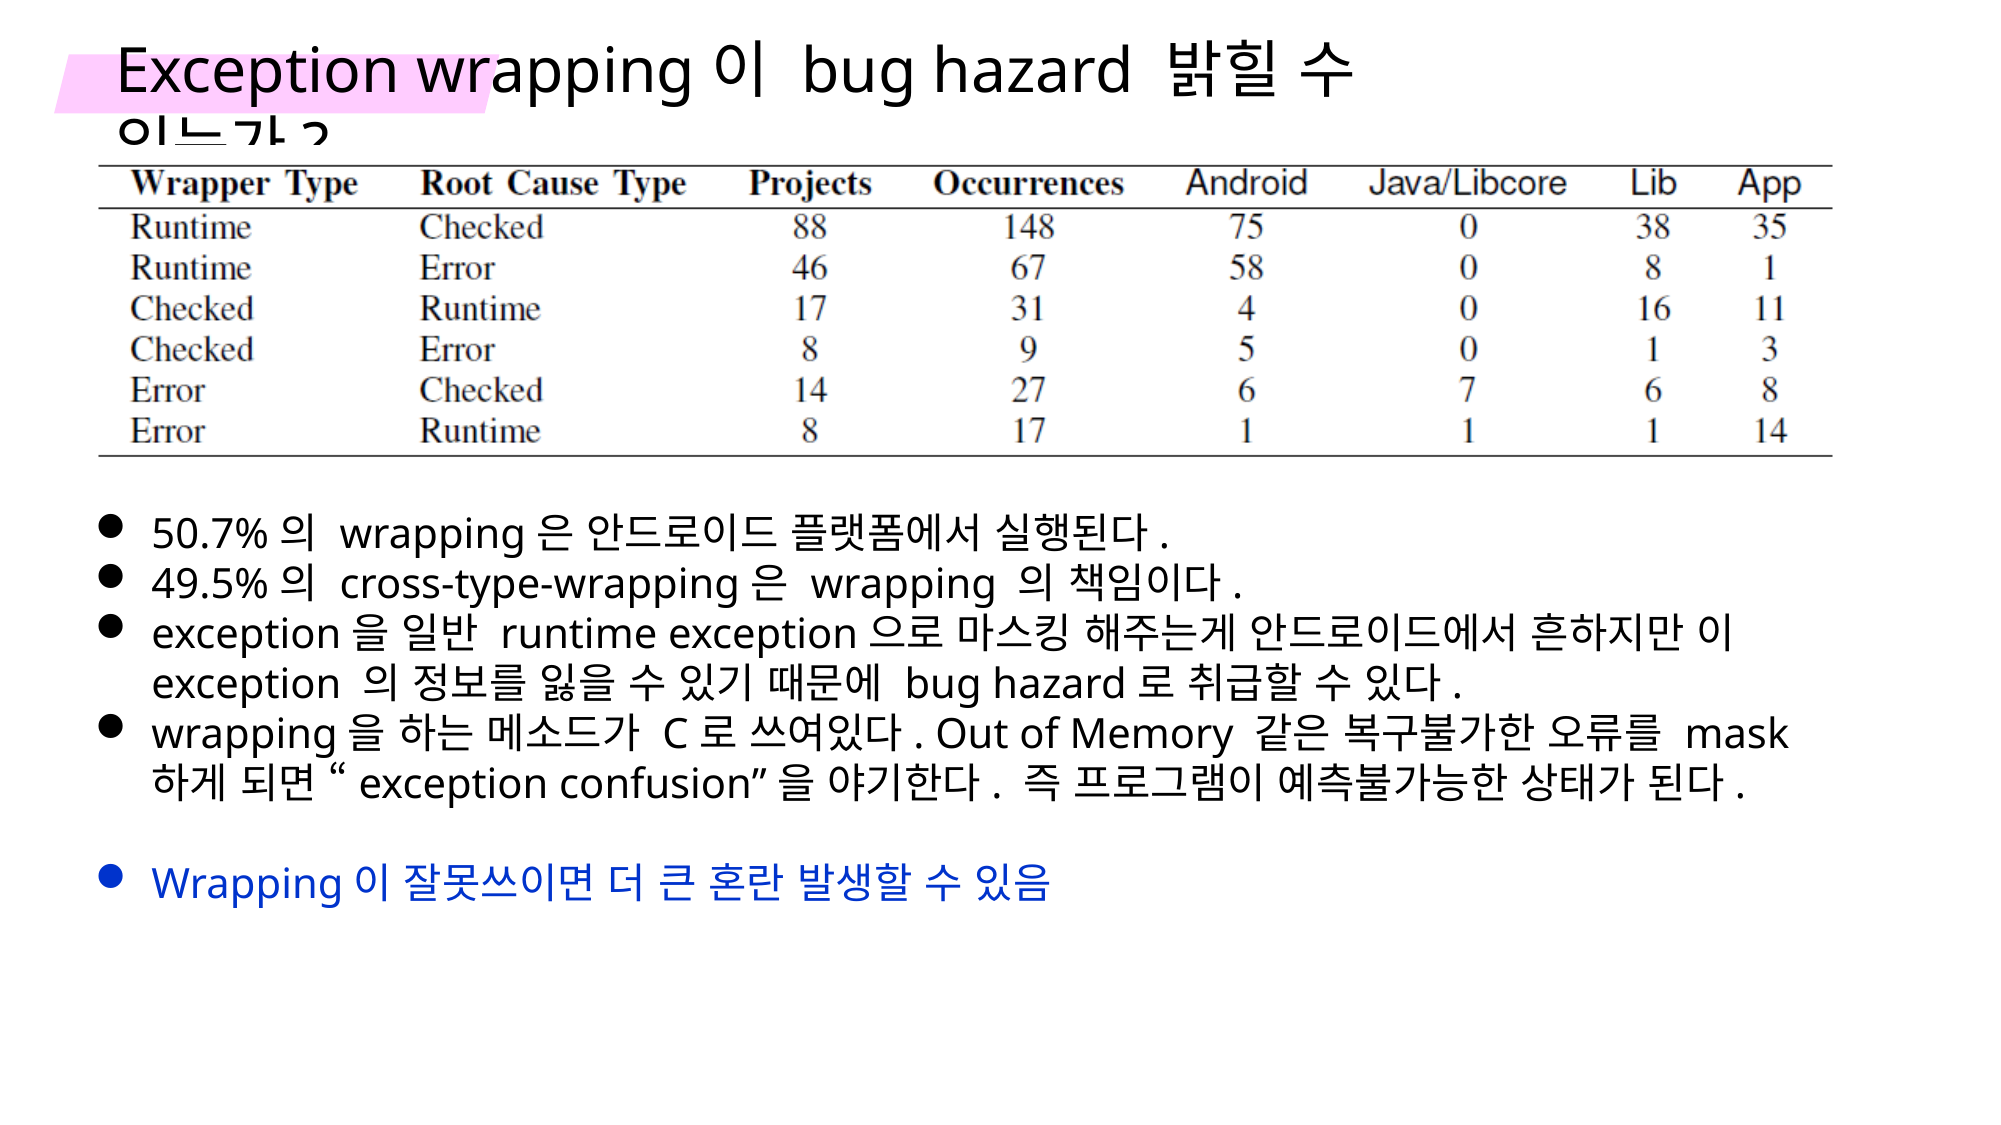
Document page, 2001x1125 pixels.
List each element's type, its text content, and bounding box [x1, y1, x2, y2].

text_box 50.7%의 wrapping은 안드로이드 플랫폼에서 실행된다. 49.5%의 cross-type-wrapping은 wrapping 의 책임이다. exception을 일반 runtime exception으로 마스킹 해주는게 안드로이드에서 흔하지만 이 exception 의 정보를 잃을 수 있기 때문에 bug hazard로 취급할 수 있다. wrapping을 하는 메소드가 C로 쓰여있다. Out of Memory 같은 복구불가한 오류를 mask 하게 되면 “exception confusion”을 야기한다. 즉 프로그램이 예측불가능한 상태가 된다. Wrapping이 잘못쓰이면 더 큰 혼란 발생할 수 있음 [80, 499, 1831, 914]
picture [80, 145, 1850, 468]
text_box Exception wrapping이 bug hazard 밝힐 수 있는가? [100, 22, 1559, 145]
text_box [52, 53, 100, 115]
